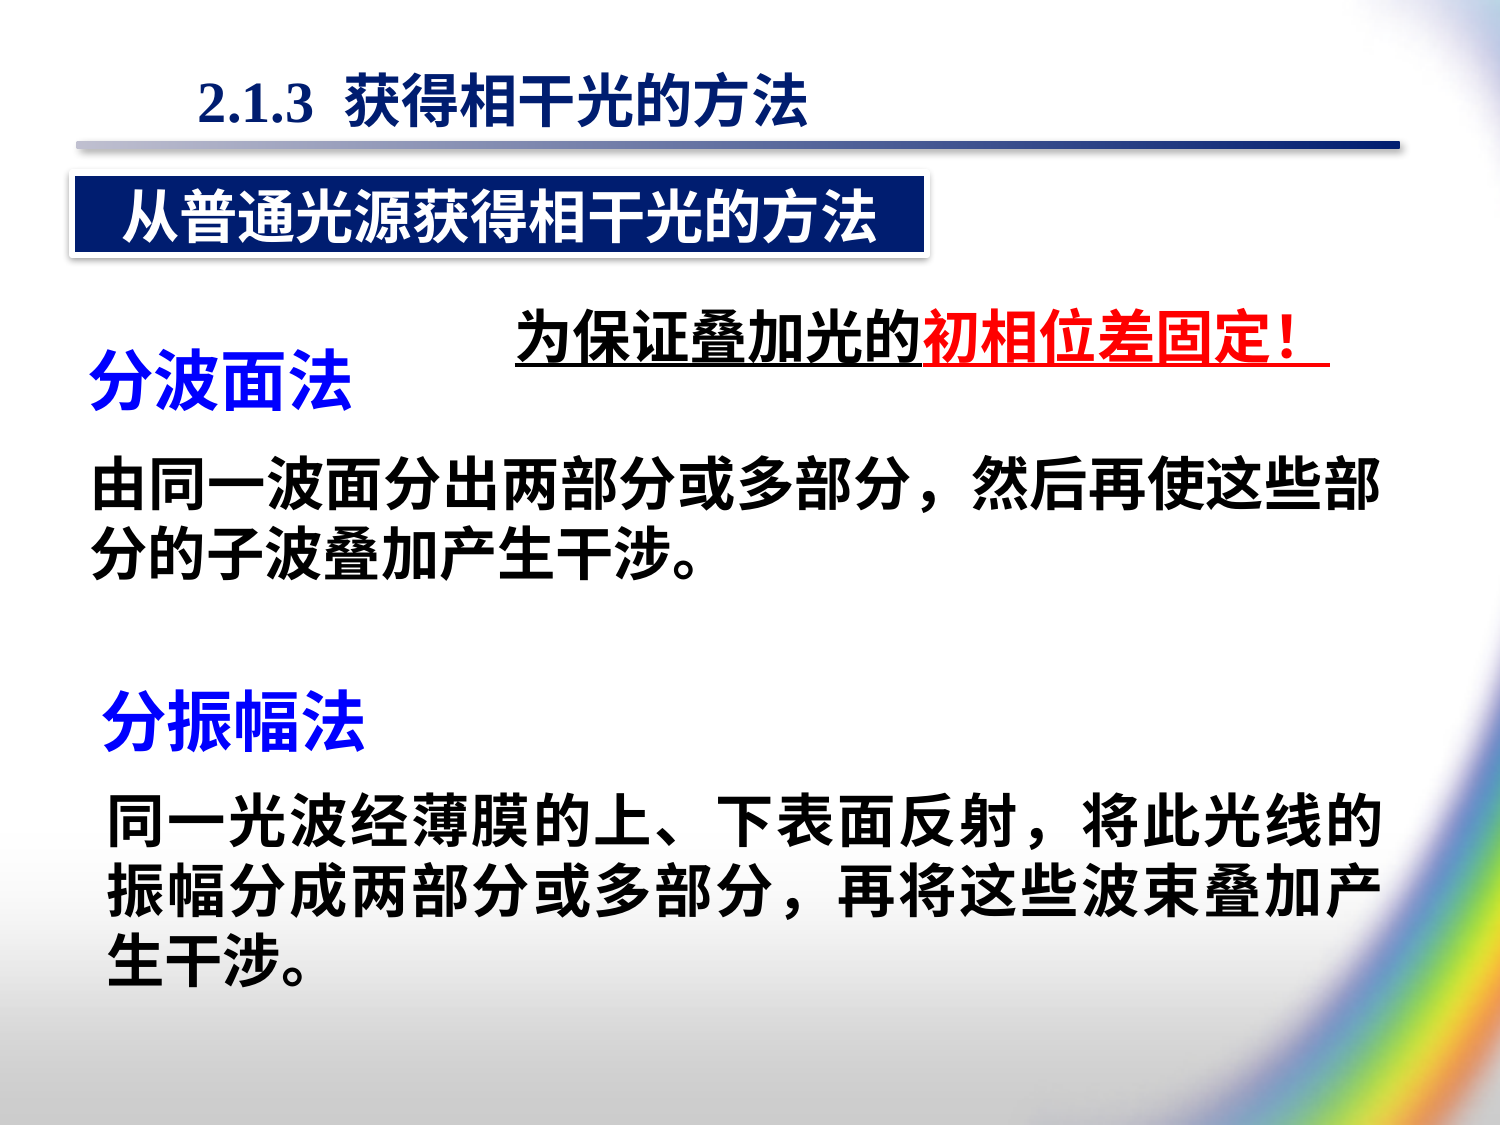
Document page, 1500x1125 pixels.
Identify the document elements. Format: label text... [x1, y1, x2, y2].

text_box [75, 139, 1402, 151]
title 2.1.3 获得相干光的方法 [183, 54, 1344, 138]
picture [0, 0, 1500, 1125]
text_box 由同一波面分出两部分或多部分，然后再使这些部分的子波叠加产生干涉。 [74, 440, 1398, 636]
text_box 分波面法 [71, 335, 899, 423]
text_box 为保证叠加光的初相位差固定！ [499, 292, 1500, 399]
text_box 从普通光源获得相干光的方法 [69, 169, 930, 258]
text_box 同一光波经薄膜的上、下表面反射，将此光线的振幅分成两部分或多部分，再将这些波束叠加产生干涉。 [91, 776, 1400, 1035]
text_box 分振幅法 [85, 684, 912, 755]
